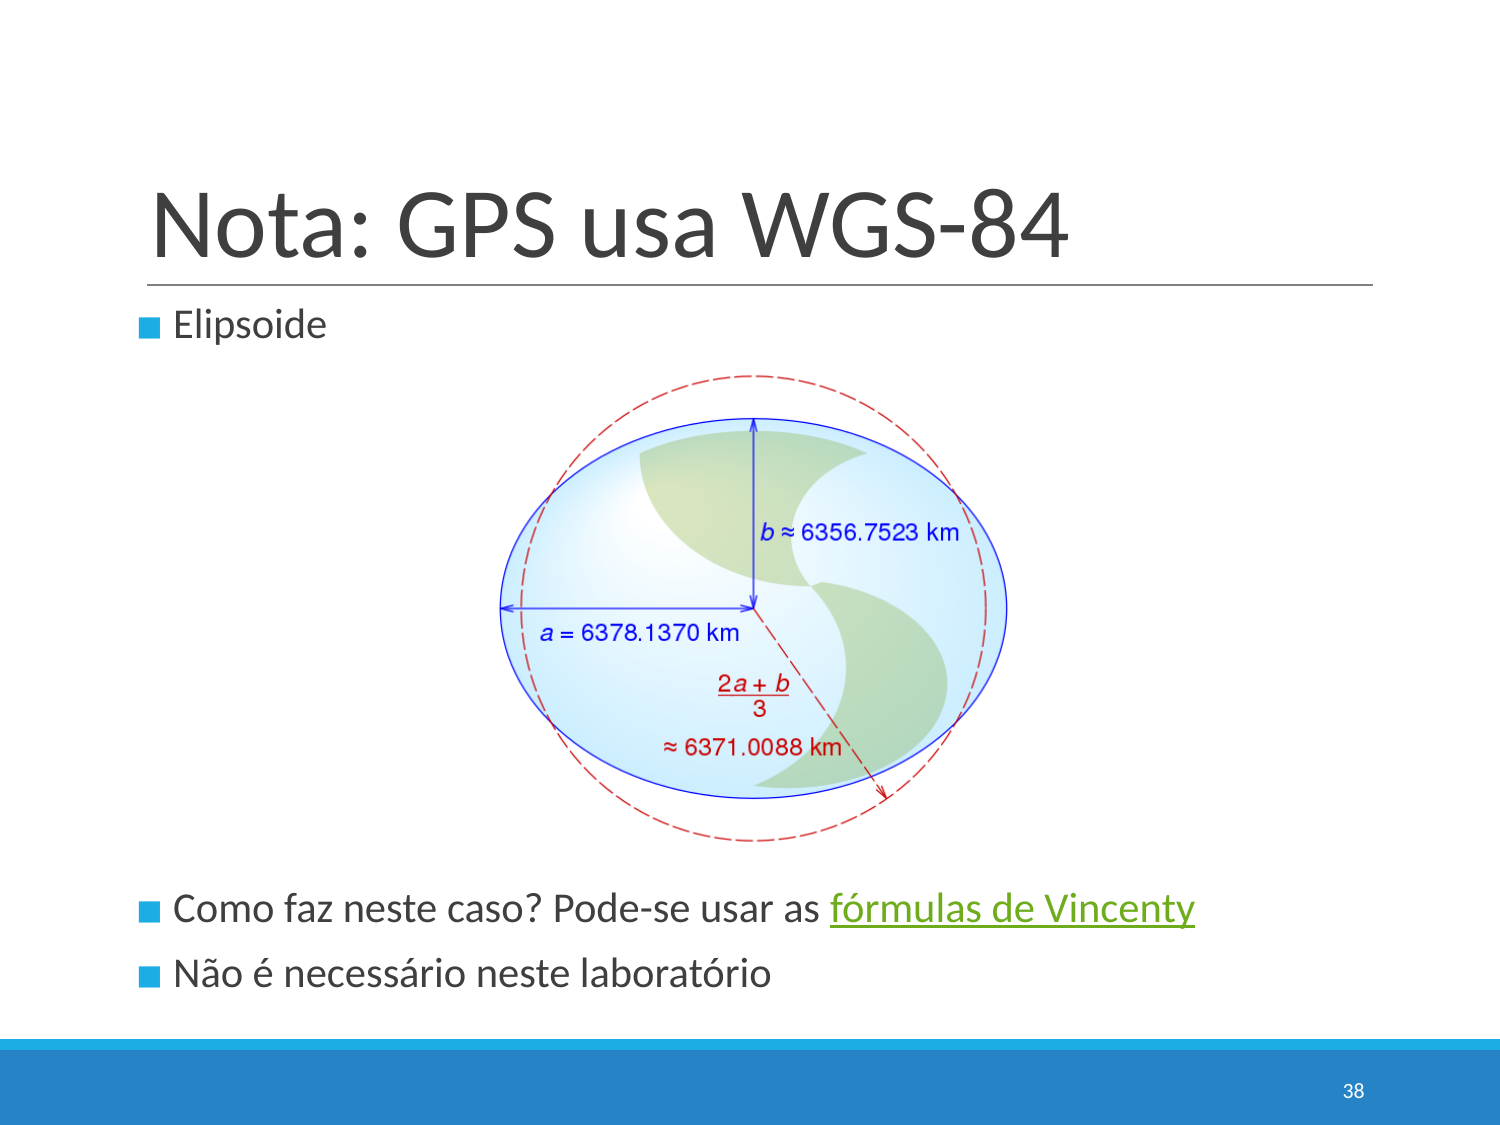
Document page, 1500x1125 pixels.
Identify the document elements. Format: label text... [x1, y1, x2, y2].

picture [494, 348, 1014, 868]
list Elipsoide Como faz neste caso? Pode-se usar as fórmulas de Vincenty Não é necessário neste laboratório [135, 302, 1373, 1035]
slide_number 38 [1218, 1059, 1380, 1120]
title Nota: GPS usa WGS-84 [135, 47, 1408, 285]
